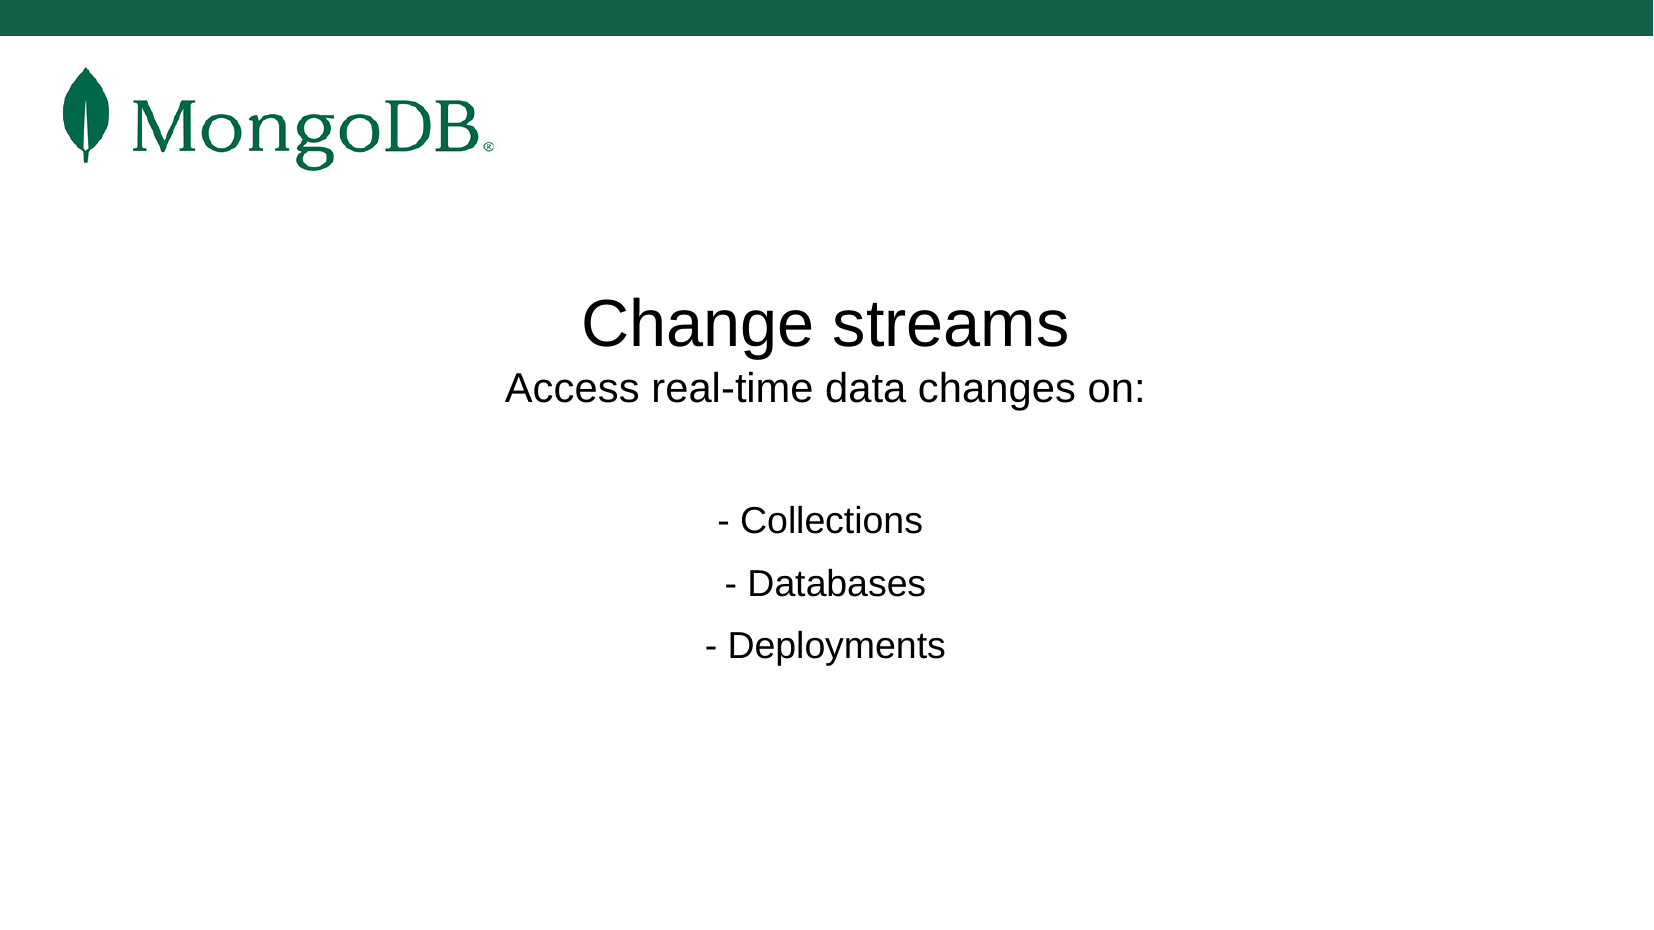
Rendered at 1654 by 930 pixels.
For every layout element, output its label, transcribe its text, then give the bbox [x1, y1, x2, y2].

picture [0, 0, 1654, 930]
text_box Change streams Access real-time data changes on: - Collections - Databases - Deployments [82, 217, 1569, 755]
